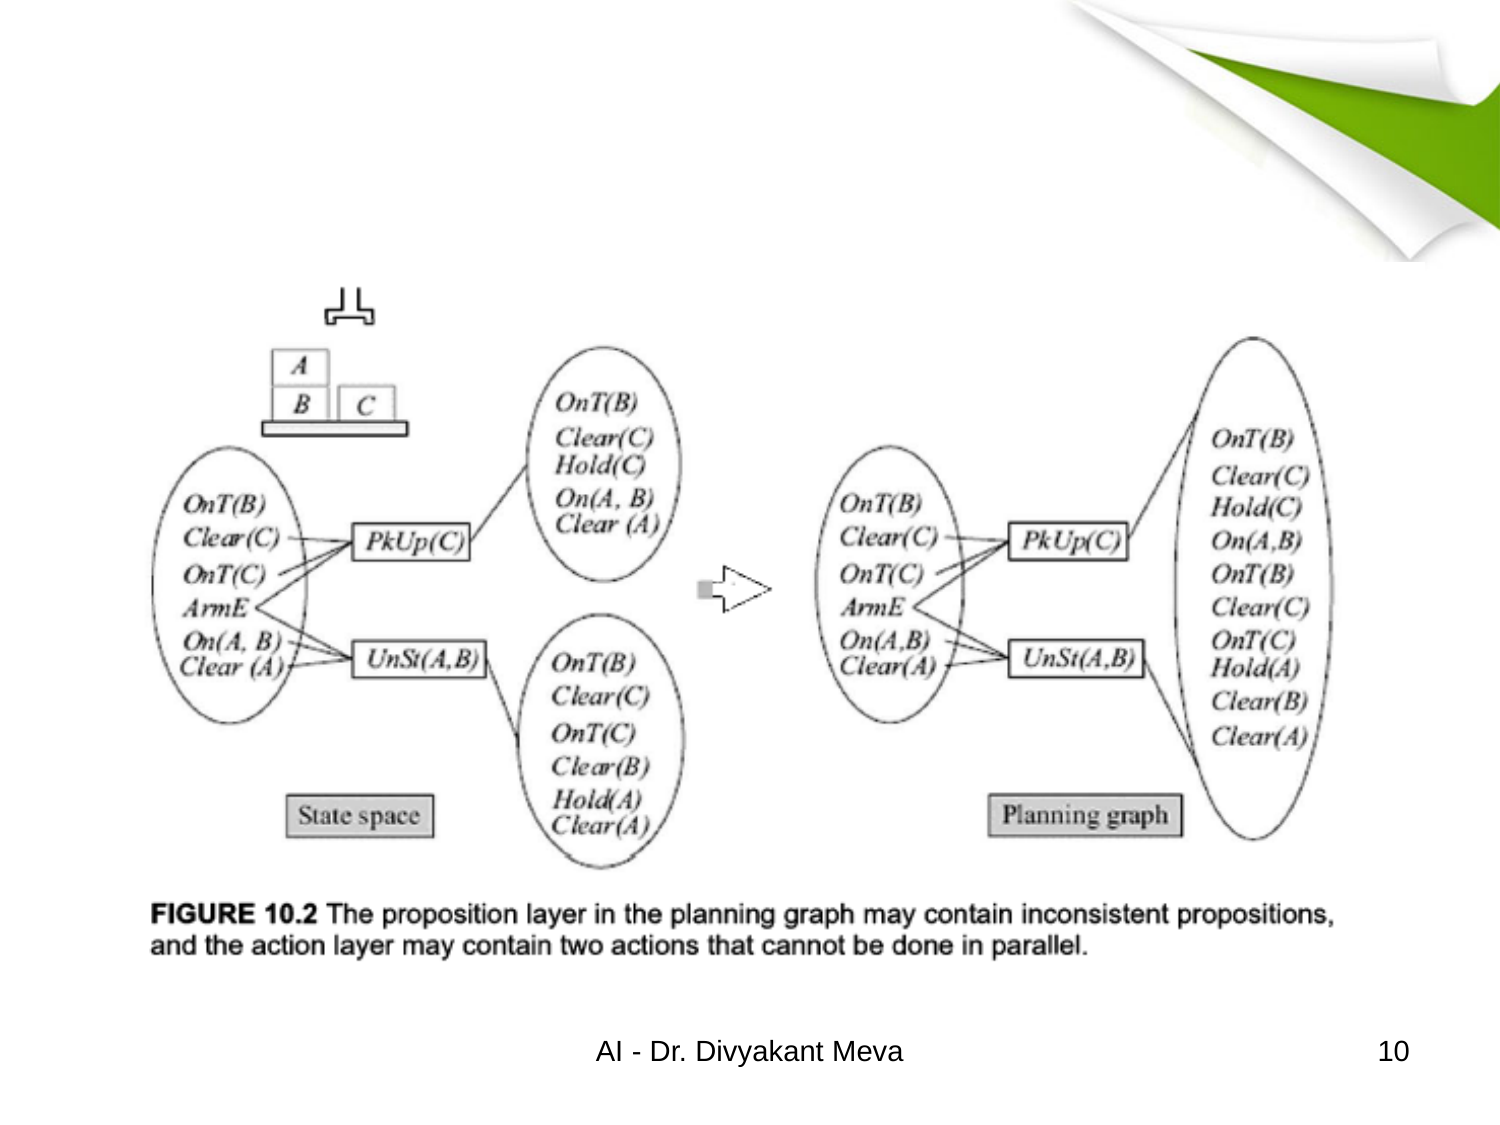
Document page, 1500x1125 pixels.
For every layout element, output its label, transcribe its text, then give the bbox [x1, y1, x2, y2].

footer AI - Dr. Divyakant Meva [512, 1024, 988, 1103]
slide_number 10 [1074, 1024, 1426, 1103]
picture [0, 0, 1500, 1125]
